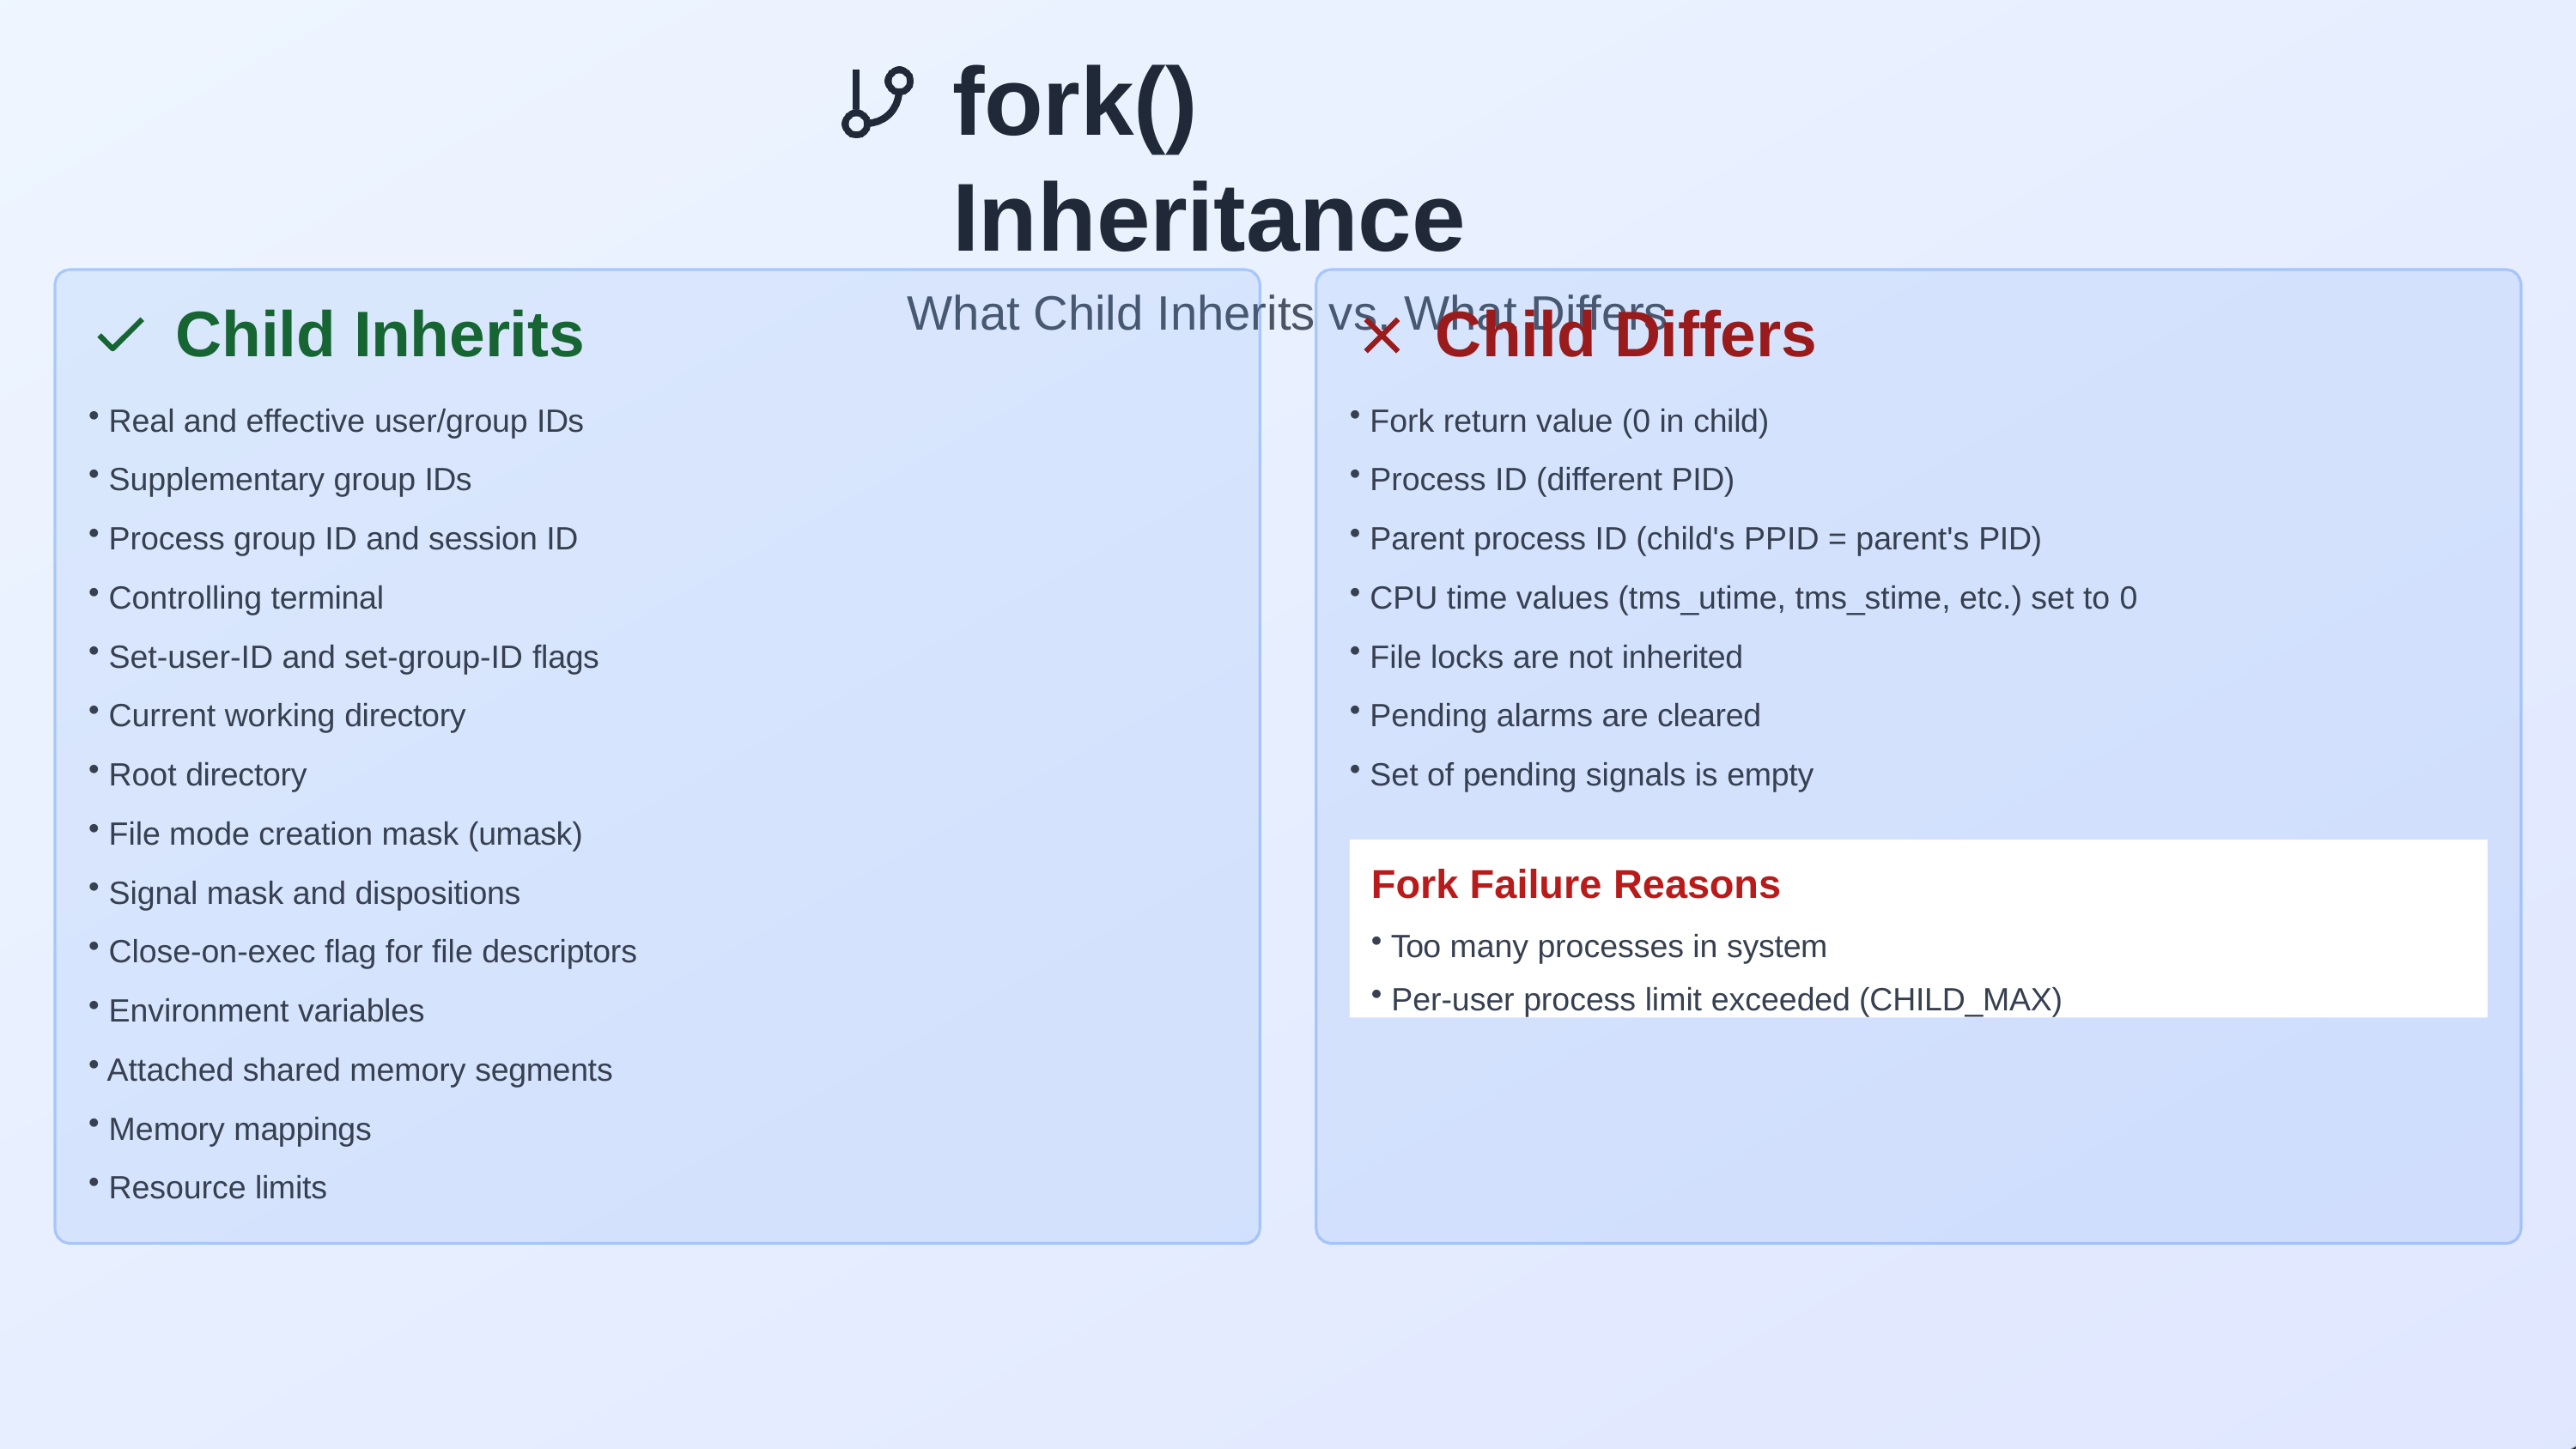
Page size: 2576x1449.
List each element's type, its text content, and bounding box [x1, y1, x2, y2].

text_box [841, 87, 903, 138]
title fork() Inheritance What Child Inherits vs. What Differs [905, 14, 1744, 341]
picture [0, 0, 2576, 1449]
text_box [53, 268, 1261, 1246]
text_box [1314, 268, 2523, 1246]
